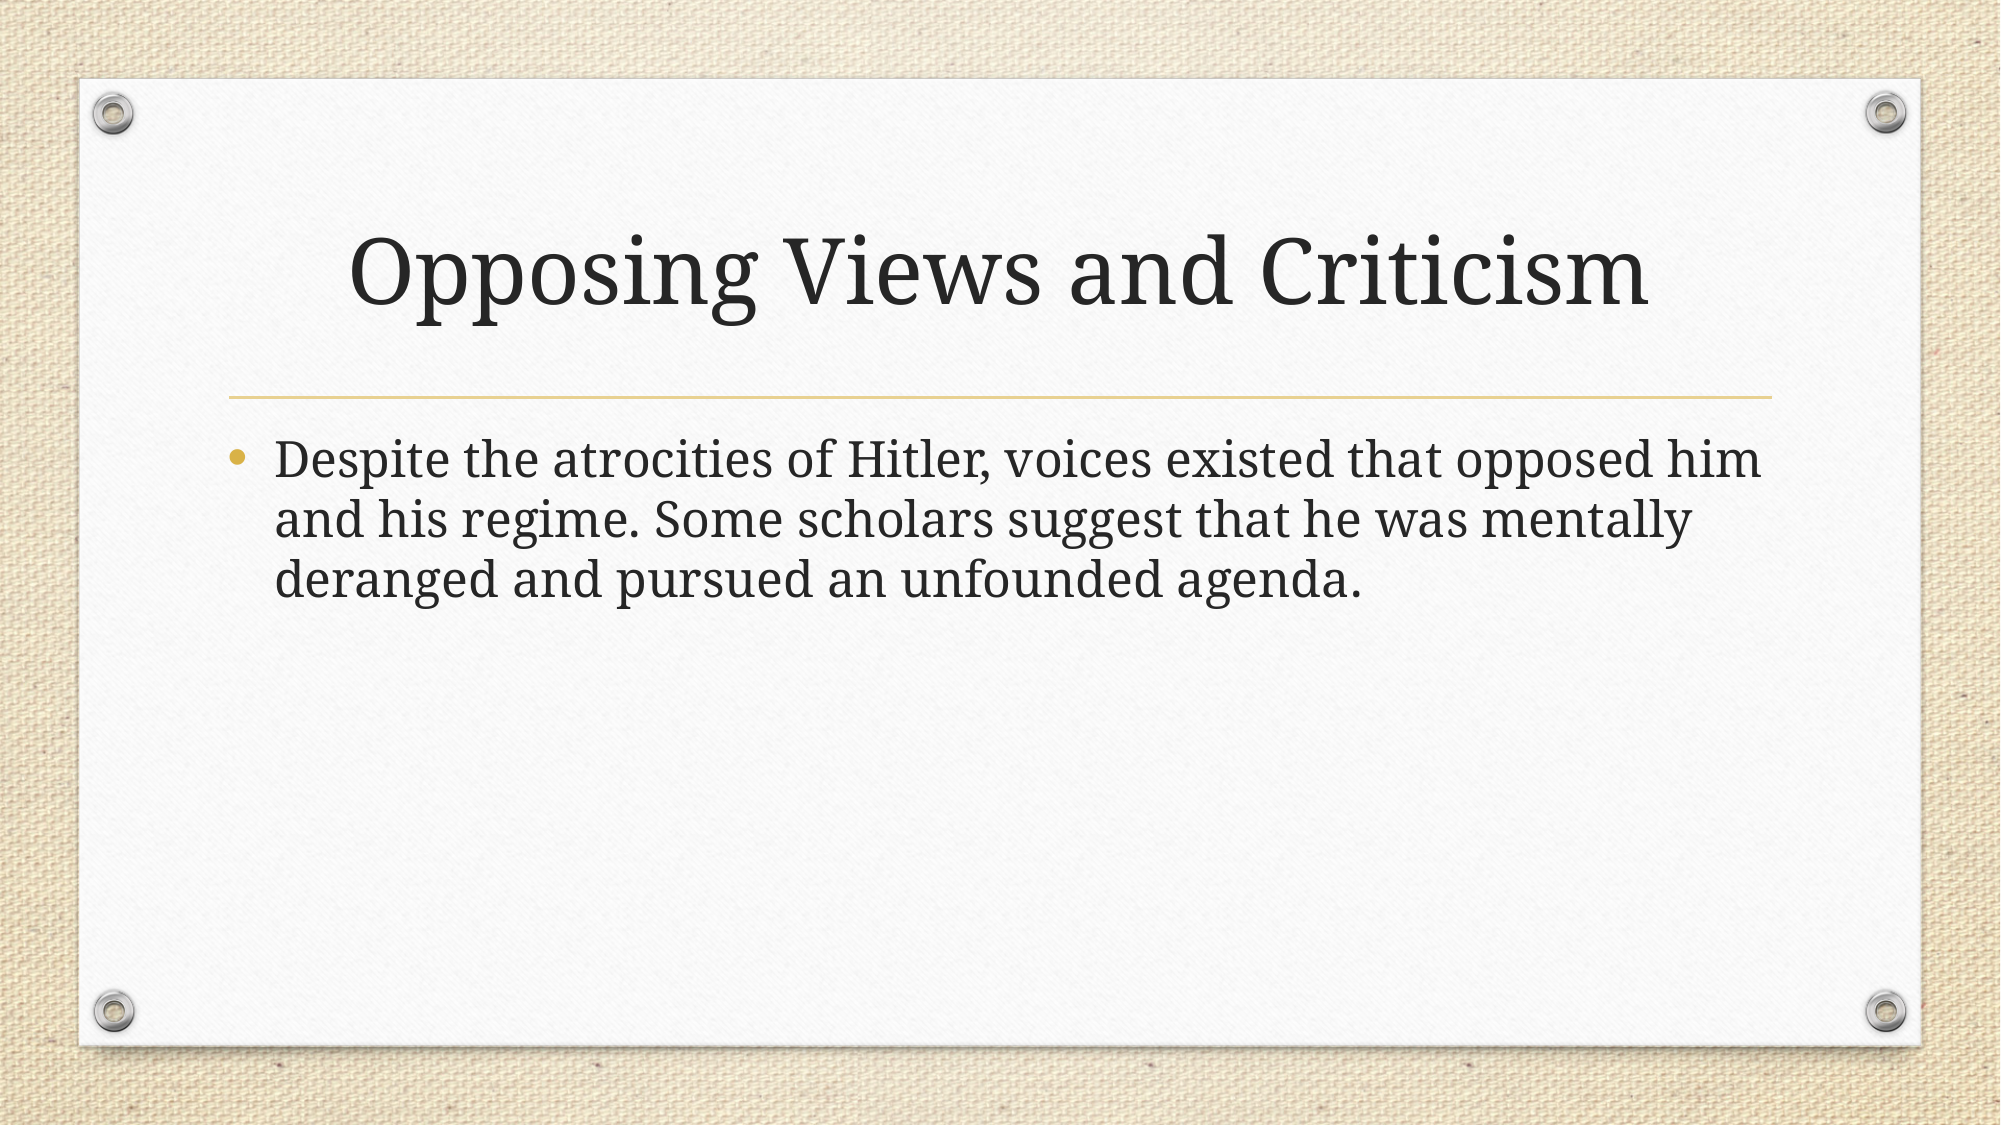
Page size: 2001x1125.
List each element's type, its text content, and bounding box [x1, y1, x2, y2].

title Opposing Views and Criticism [212, 161, 1788, 375]
picture [0, 0, 2001, 1125]
list Despite the atrocities of Hitler, voices existed that opposed him and his regime. Some scholars suggest that he was mentally deranged and pursued an unfounded agenda. [212, 419, 1788, 964]
